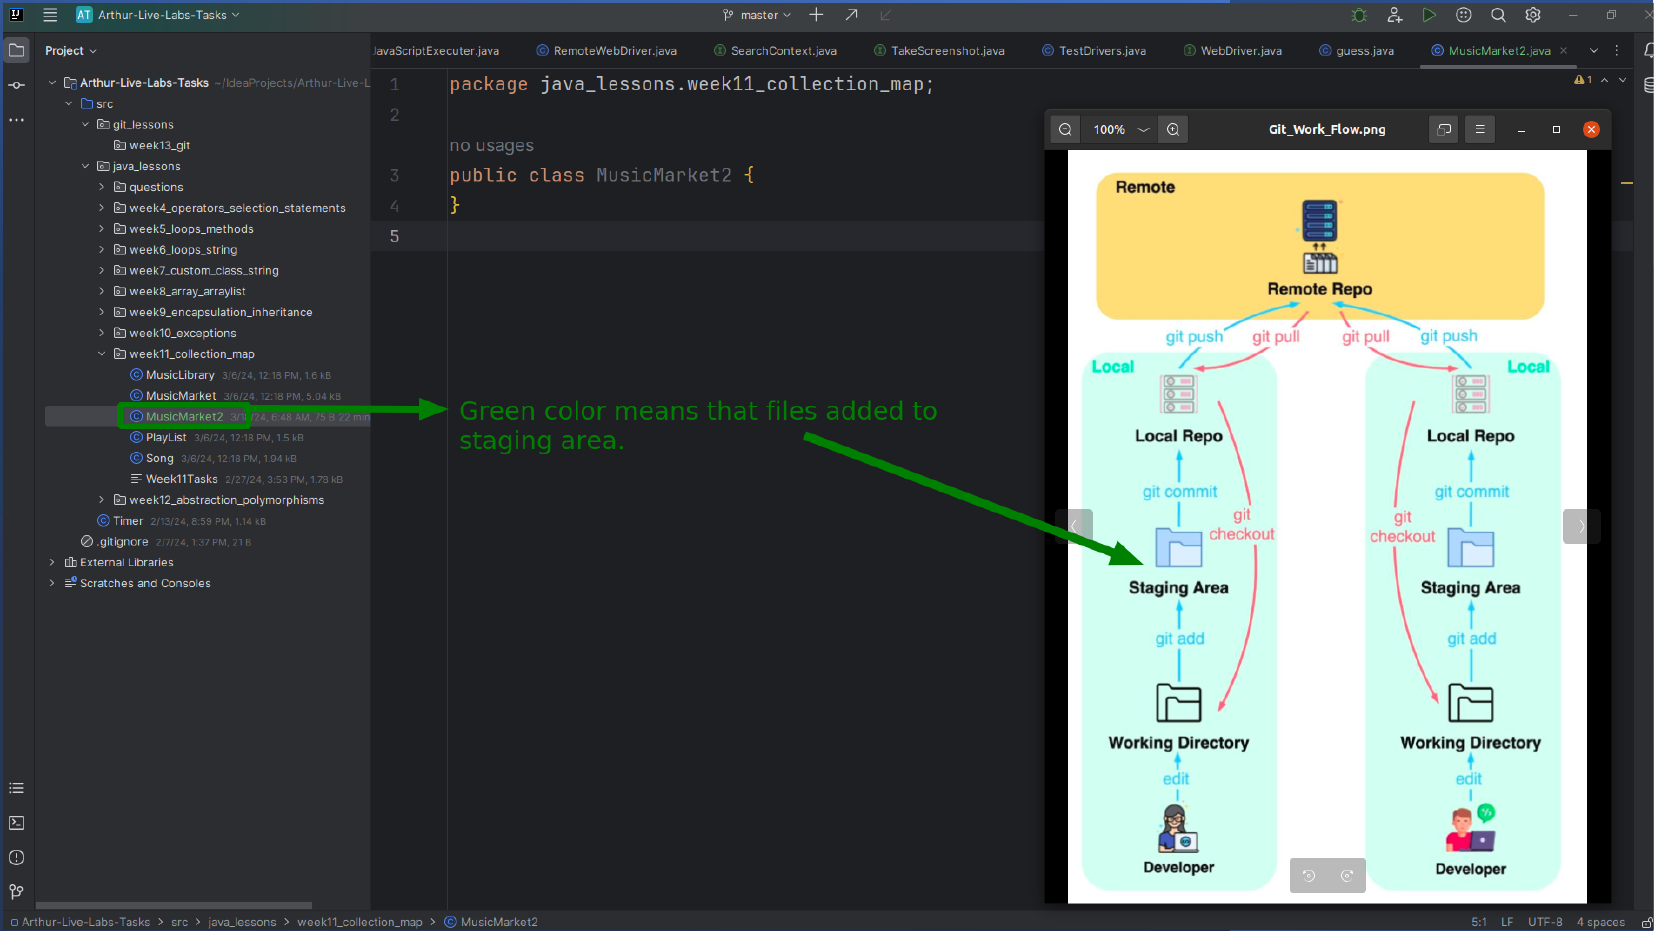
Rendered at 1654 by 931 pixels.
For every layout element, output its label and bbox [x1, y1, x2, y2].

text_box [0, 0, 1230, 4]
picture [3, 2, 1654, 931]
